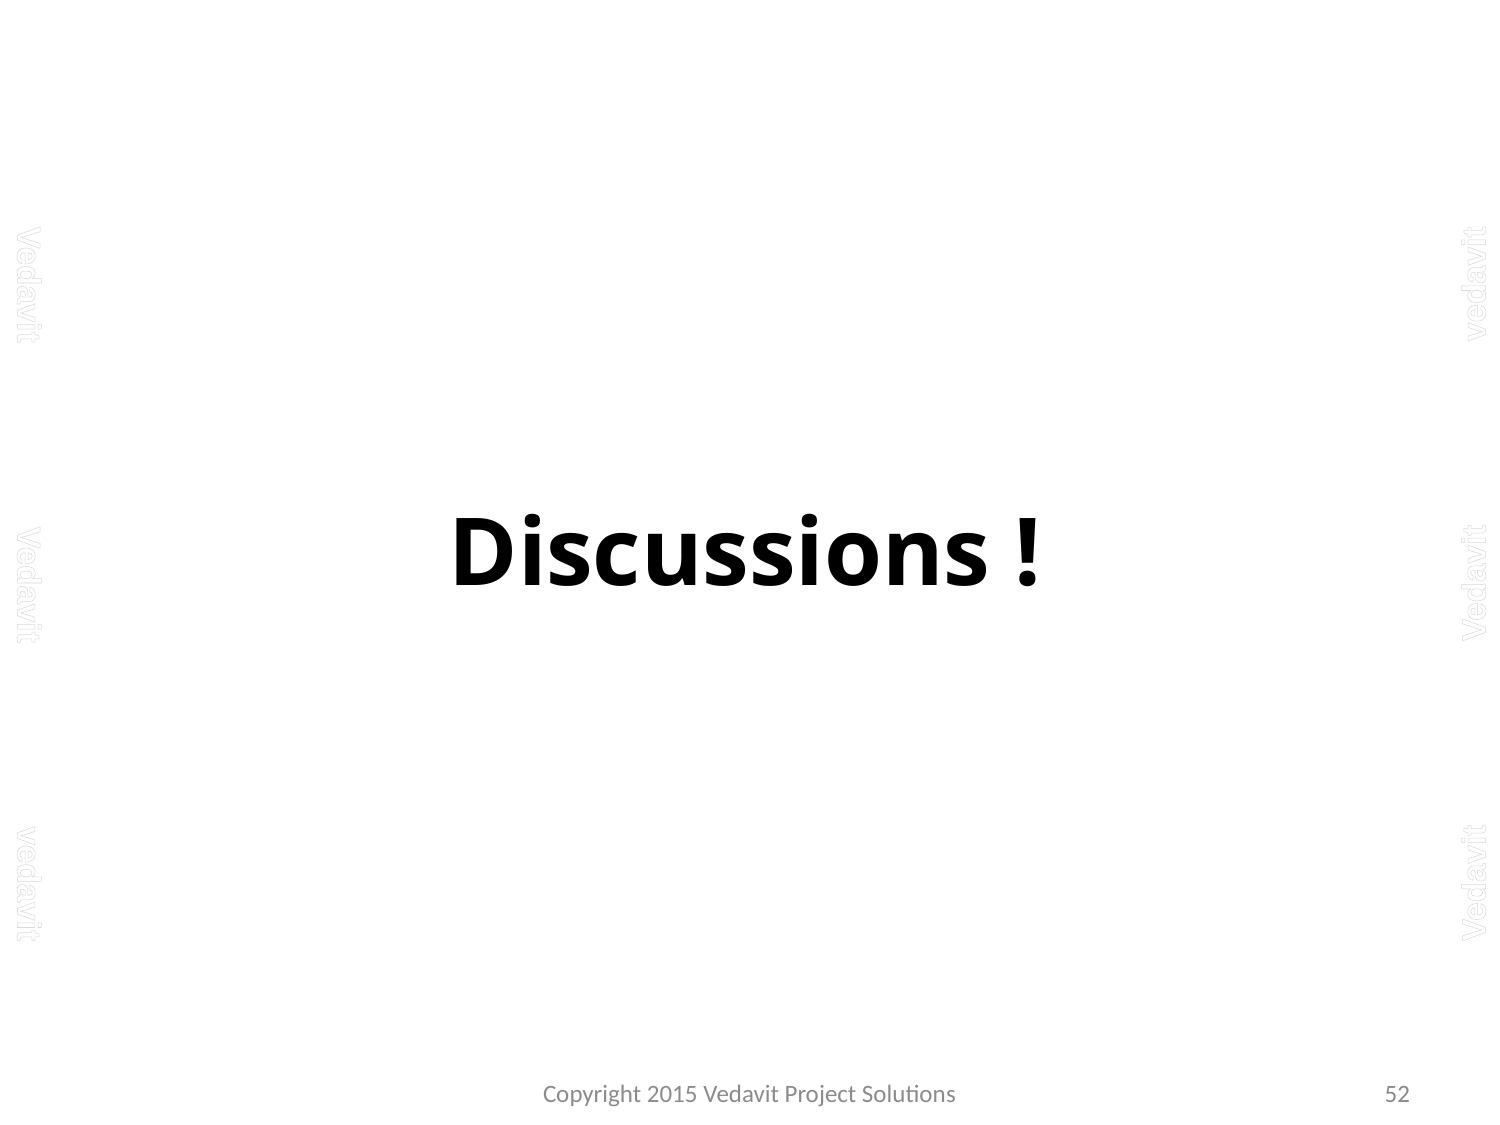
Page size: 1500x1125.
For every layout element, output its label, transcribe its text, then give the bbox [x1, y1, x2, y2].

slide_number 52 [1074, 1062, 1425, 1123]
footer Copyright 2015 Vedavit Project Solutions [512, 1062, 988, 1123]
